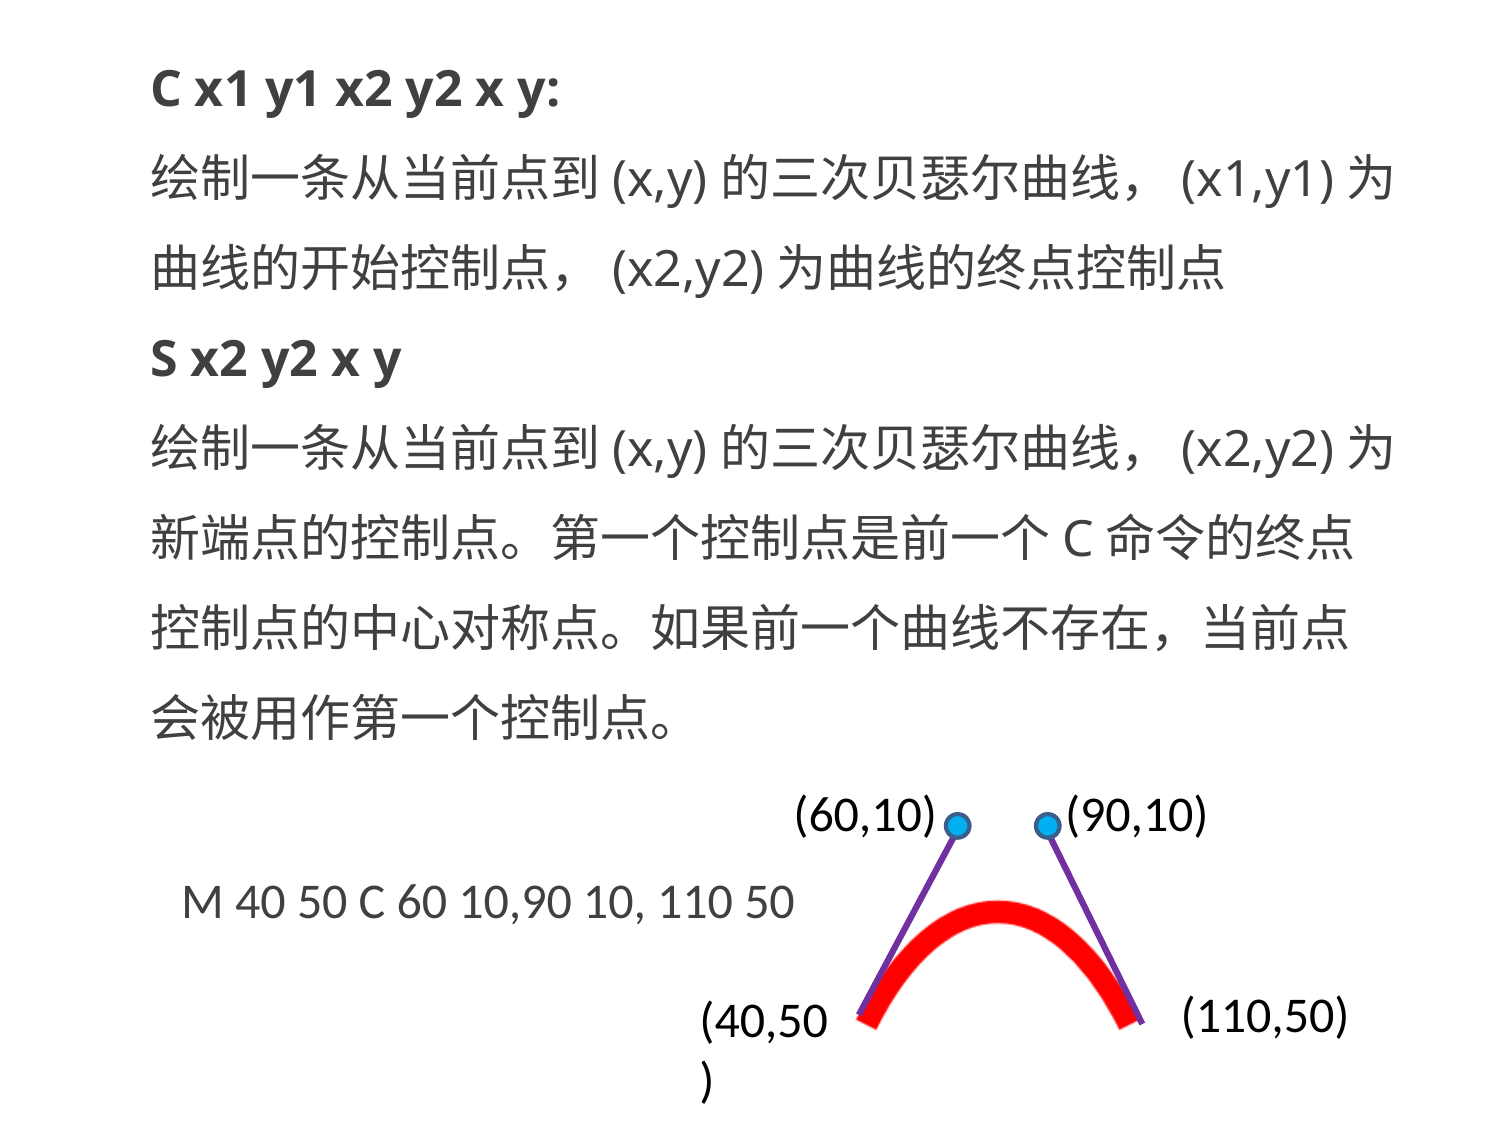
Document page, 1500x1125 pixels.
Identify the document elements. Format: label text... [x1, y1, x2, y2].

text_box M 40 50 C 60 10,90 10, 110 50 [166, 860, 794, 936]
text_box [858, 837, 954, 1016]
text_box (60,10) [778, 773, 1096, 849]
text_box (110,50) [1194, 975, 1483, 1050]
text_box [1048, 834, 1143, 1025]
text_box (90,10) [1096, 773, 1367, 849]
picture [799, 837, 1191, 1095]
text_box C x1 y1 x2 y2 x y: 绘制一条从当前点到(x,y)的三次贝瑟尔曲线，(x1,y1)为曲线的开始控制点，(x2,y2)为曲线的终点控制点 S x2 y2 x y 绘制一条从当前点到(x,y)的三次贝瑟尔曲线，(x2,y2)为新端点的控制点。第一个控制点是前一个C命令的终点控制点的中心对称点。如果前一个曲线不存在，当前点会被用作第一个控制点。 [135, 19, 1412, 754]
text_box (40,50) [684, 980, 845, 1116]
